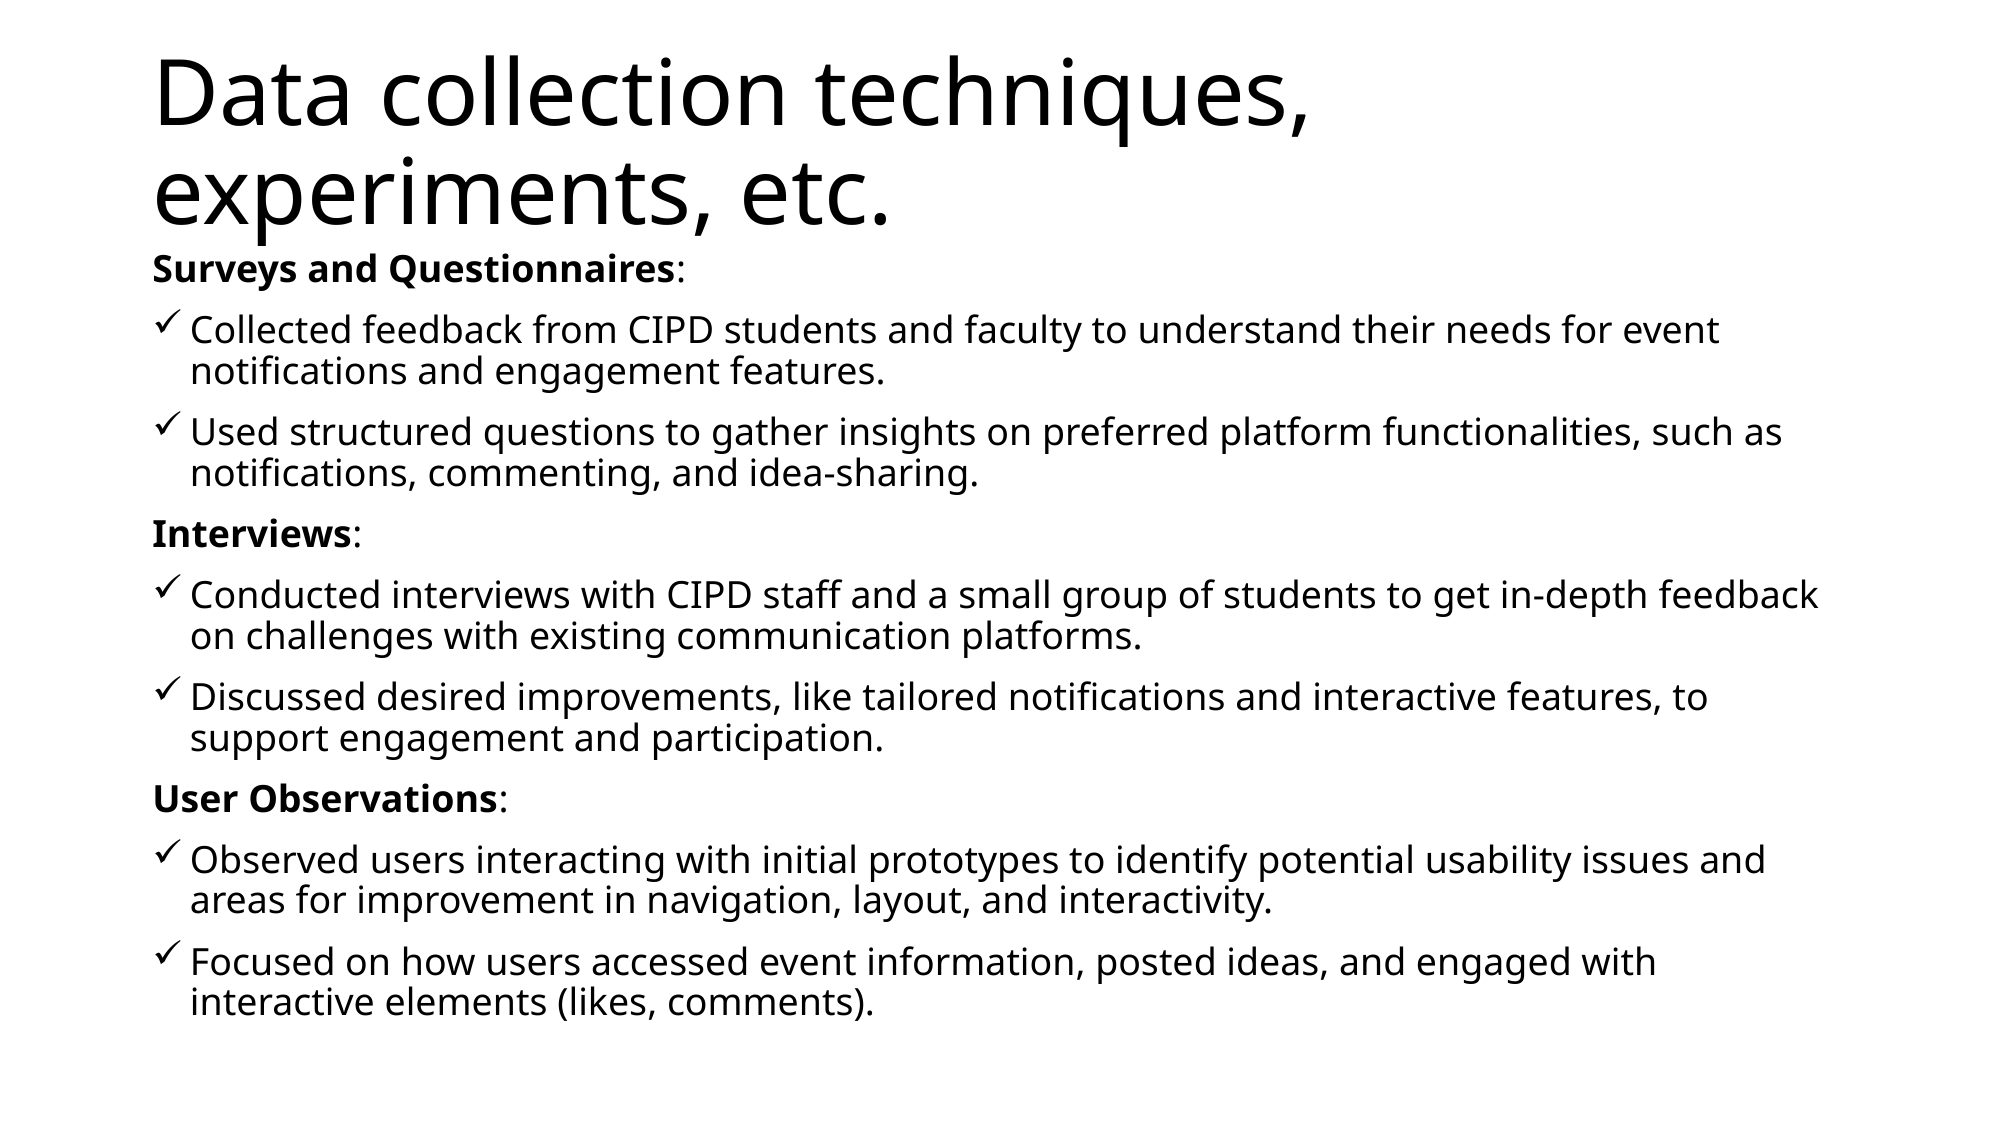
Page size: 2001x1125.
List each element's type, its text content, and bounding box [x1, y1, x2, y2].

title Data collection techniques, experiments, etc. [137, 36, 1863, 242]
list Surveys and Questionnaires: Collected feedback from CIPD students and faculty to understand their needs for event notifications and engagement features. Used structured questions to gather insights on preferred platform functionalities, such as notifications, commenting, and idea-sharing. Interviews: Conducted interviews with CIPD staff and a small group of students to get in-depth feedback on challenges with existing communication platforms. Discussed desired improvements, like tailored notifications and interactive features, to support engagement and participation. User Observations: Observed users interacting with initial prototypes to identify potential usability issues and areas for improvement in navigation, layout, and interactivity. Focused on how users accessed event information, posted ideas, and engaged with interactive elements (likes, comments). [137, 242, 1863, 957]
